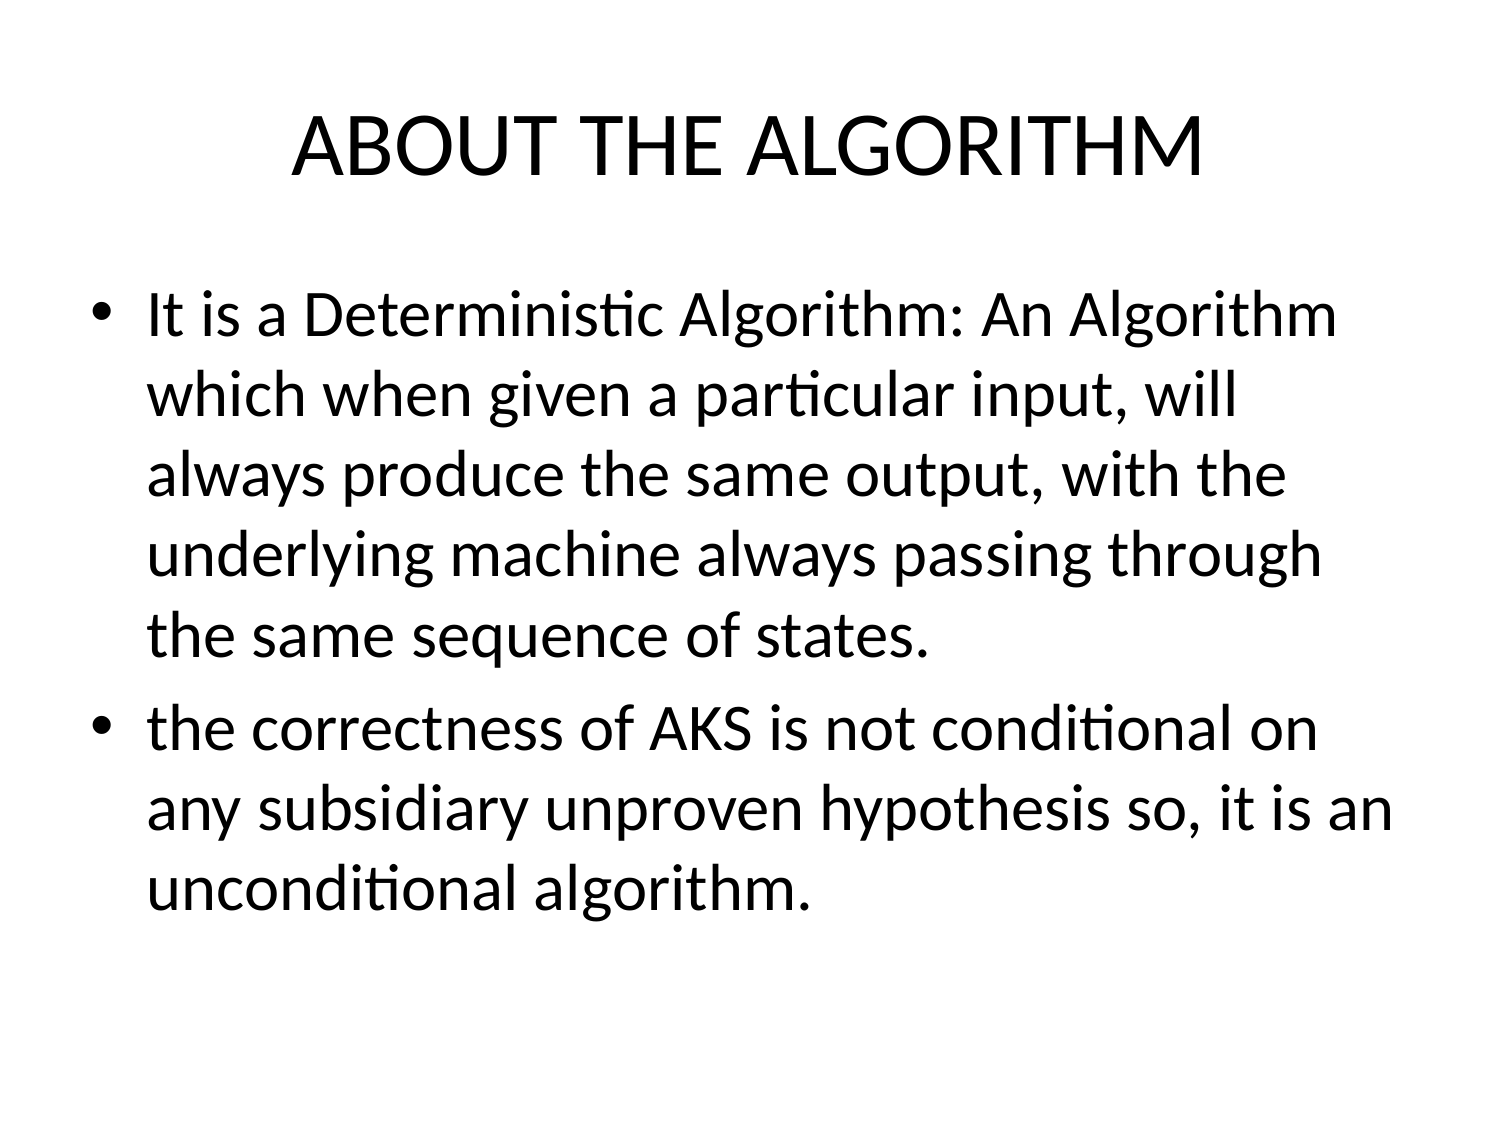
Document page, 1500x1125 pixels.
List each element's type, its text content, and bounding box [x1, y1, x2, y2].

list It is a Deterministic Algorithm: An Algorithm which when given a particular input, will always produce the same output, with the underlying machine always passing through the same sequence of states. the correctness of AKS is not conditional on any subsidiary unproven hypothesis so, it is an unconditional algorithm. [75, 262, 1425, 1005]
title ABOUT THE ALGORITHM [75, 45, 1425, 233]
